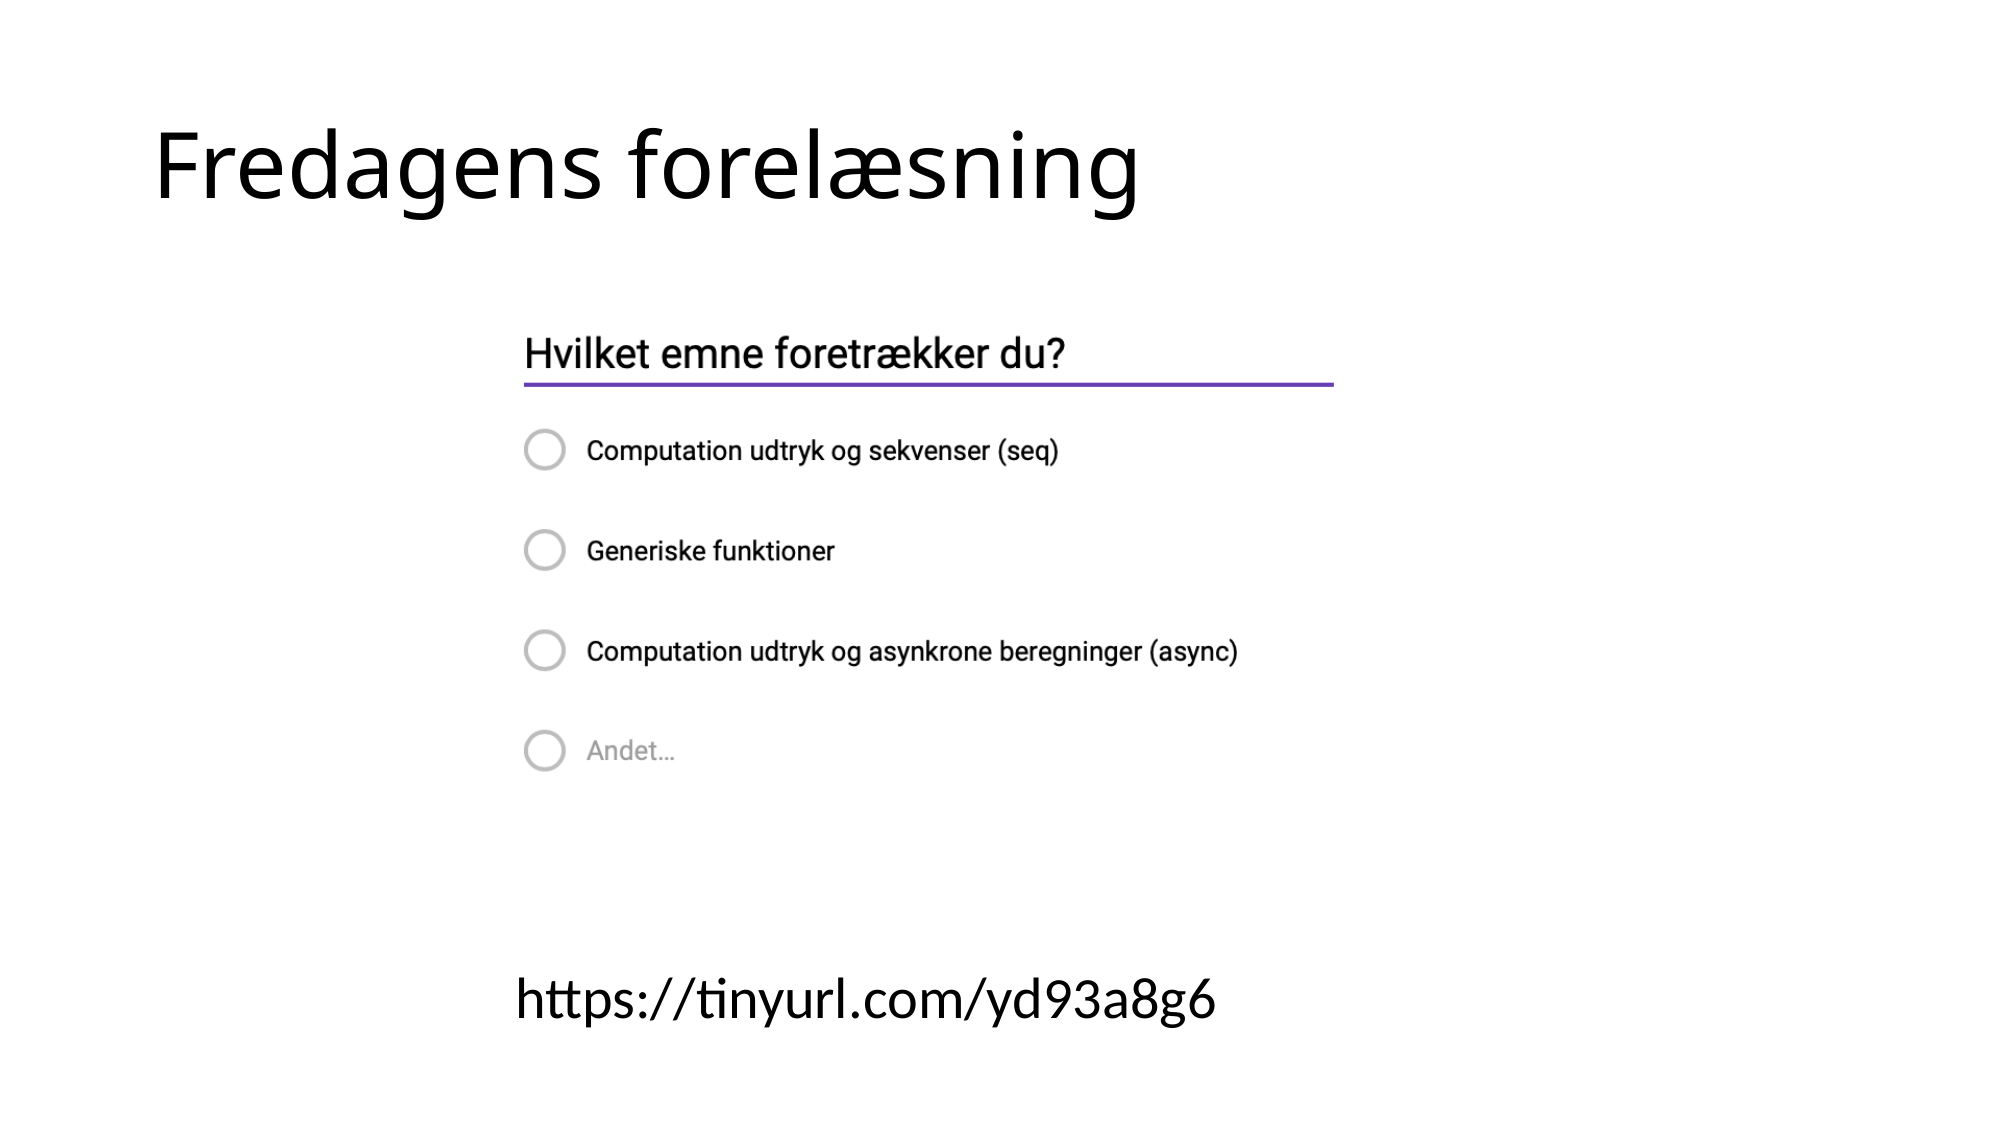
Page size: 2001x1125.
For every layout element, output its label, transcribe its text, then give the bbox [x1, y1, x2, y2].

picture [500, 320, 1361, 805]
title Fredagens forelæsning [137, 59, 1863, 278]
list https://tinyurl.com/yd93a8g6 [500, 960, 1364, 1066]
